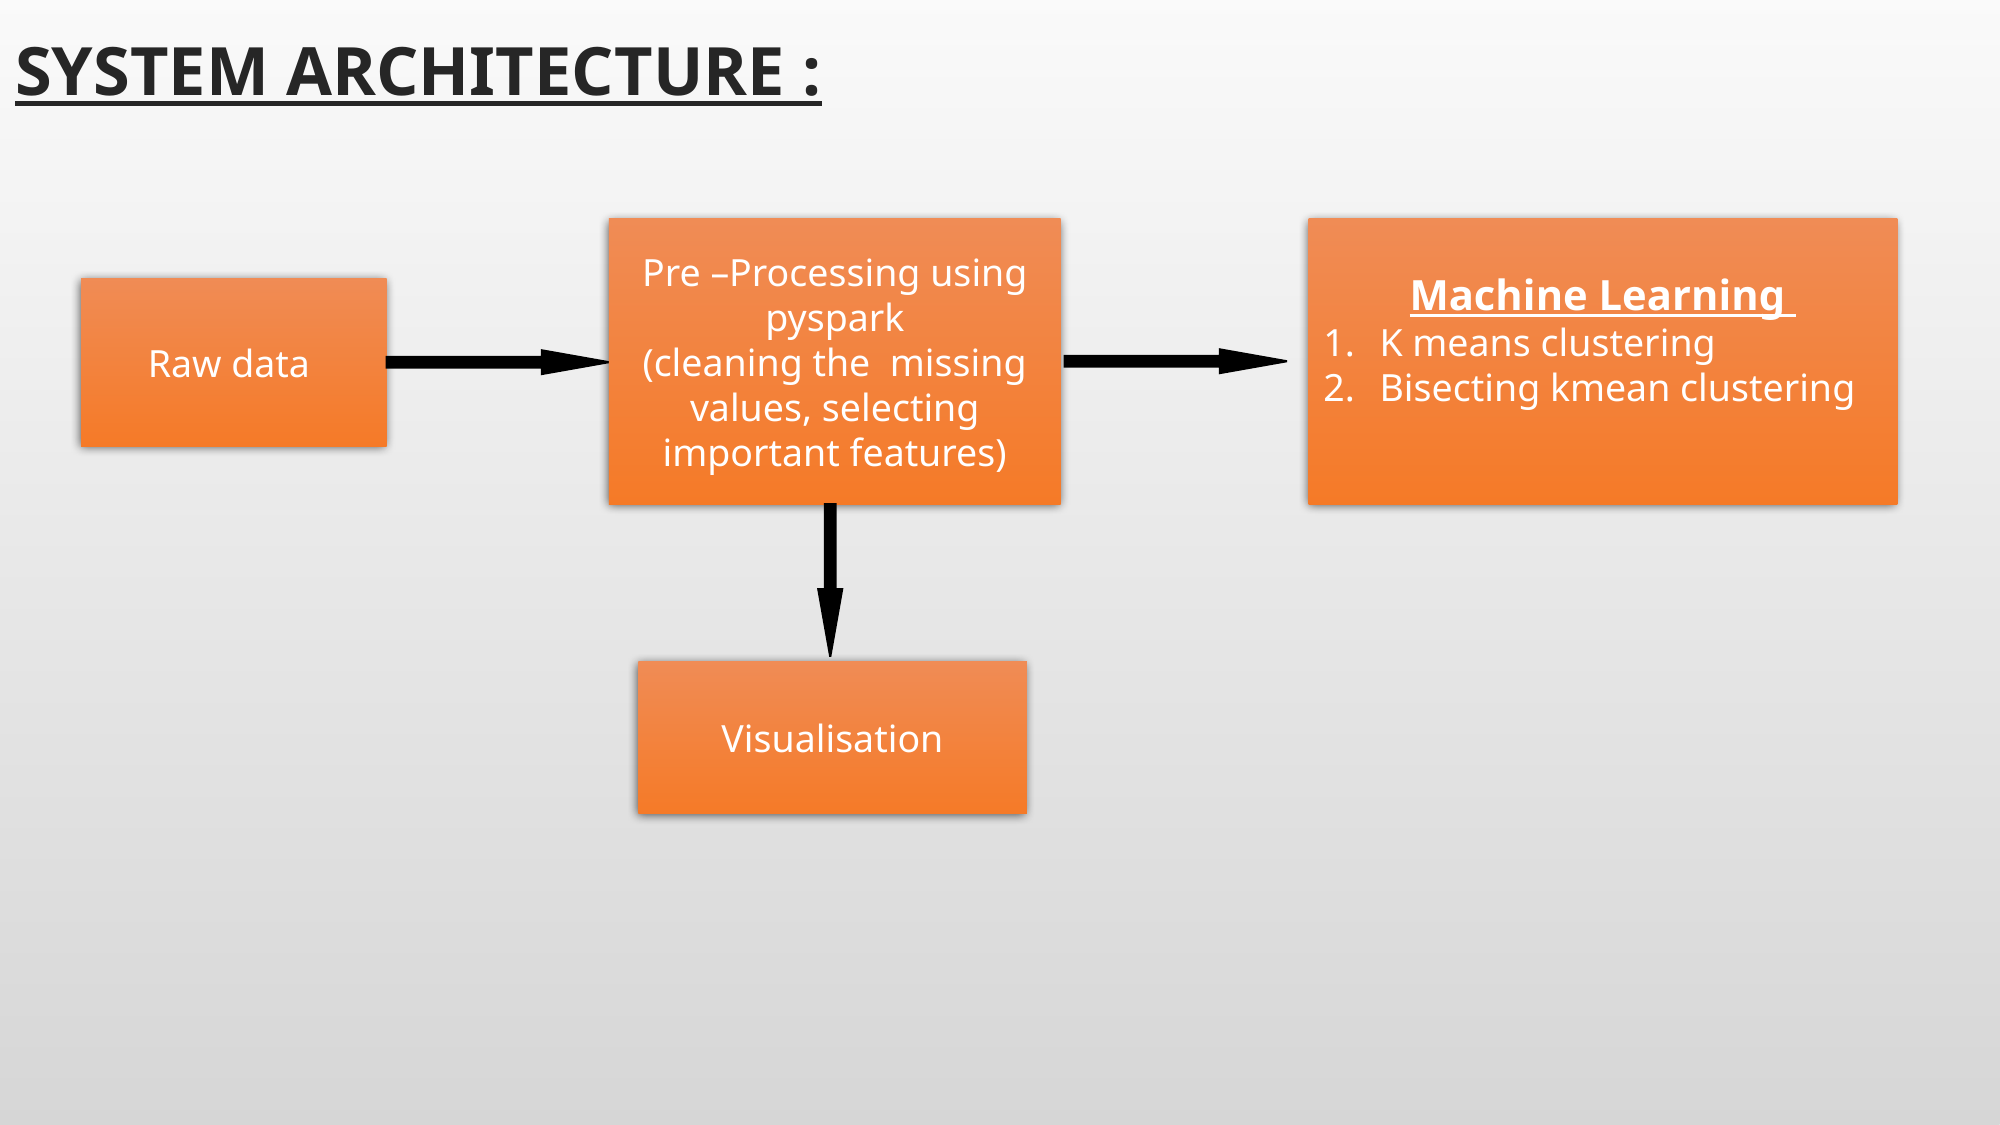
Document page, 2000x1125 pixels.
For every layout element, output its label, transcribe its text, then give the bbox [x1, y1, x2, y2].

text_box [817, 503, 844, 655]
text_box Raw data [81, 278, 387, 447]
text_box Pre –Processing using pyspark (cleaning the missing values, selecting important features) [608, 218, 1061, 505]
text_box Visualisation [638, 661, 1027, 814]
title System Architecture : [0, 14, 1097, 118]
text_box [1063, 348, 1288, 375]
text_box Machine Learning K means clustering Bisecting kmean clustering [1308, 218, 1898, 505]
text_box [385, 349, 600, 376]
